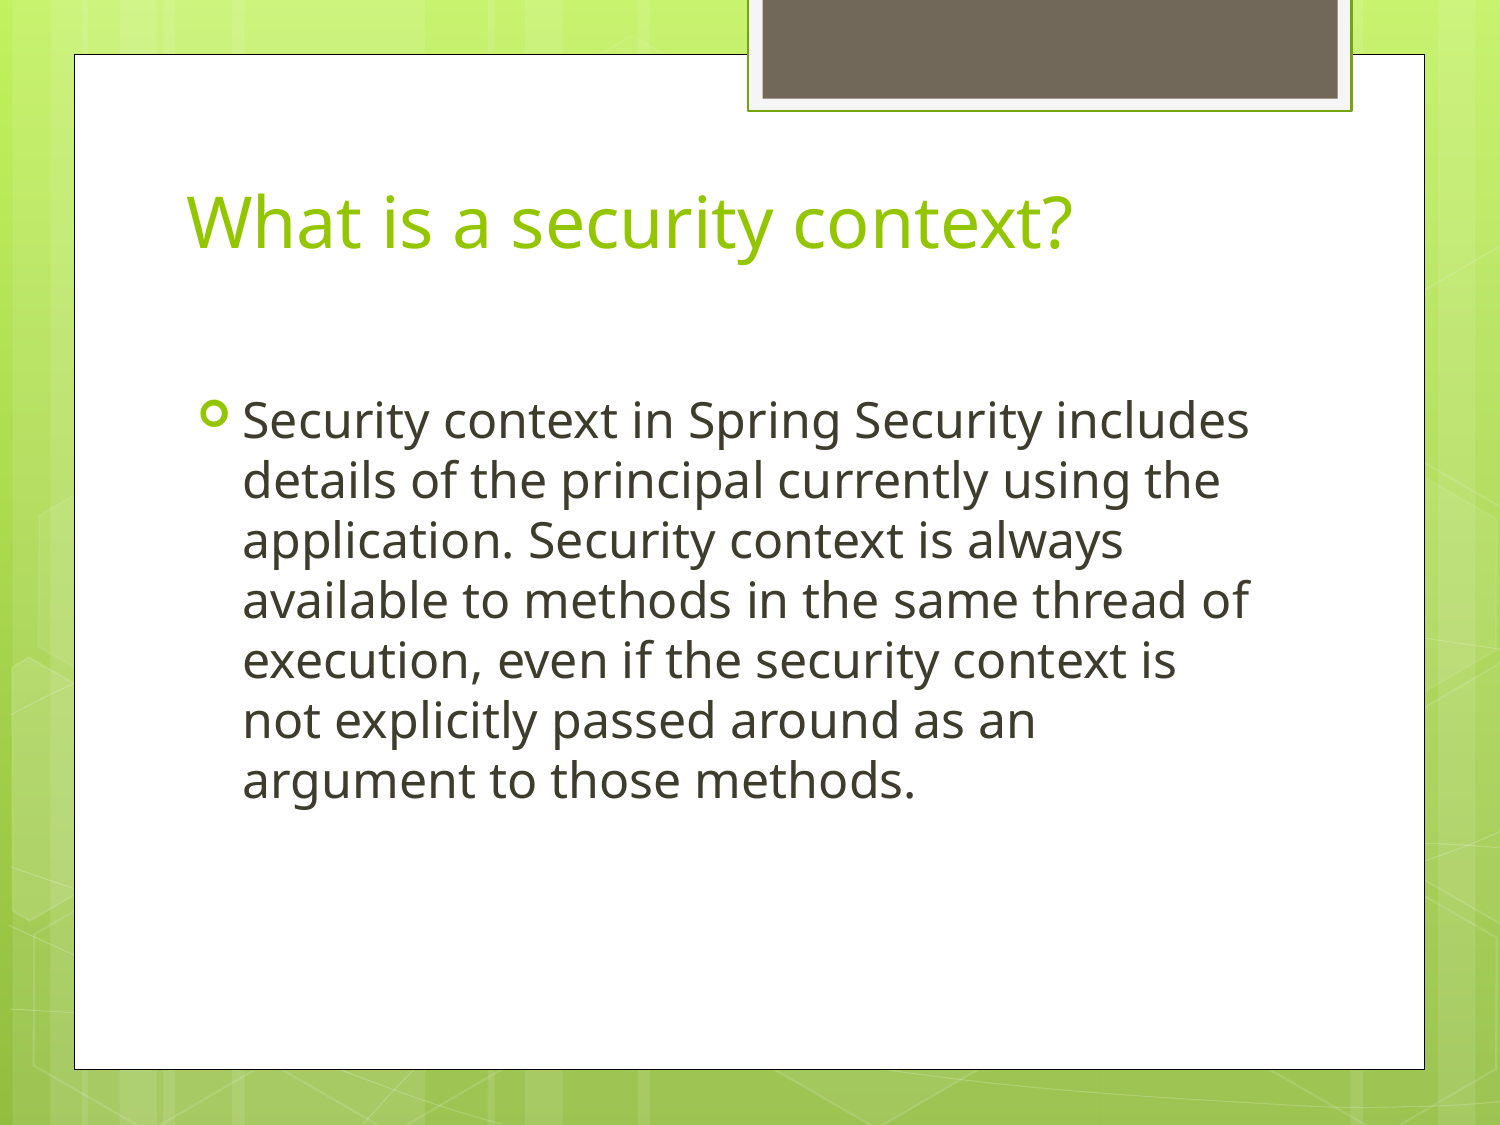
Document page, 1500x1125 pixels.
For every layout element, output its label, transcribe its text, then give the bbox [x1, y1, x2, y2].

title What is a security context? [171, 168, 1324, 357]
list Security context in Spring Security includes details of the principal currently using the application. Security context is always available to methods in the same thread of execution, even if the security context is not explicitly passed around as an argument to those methods. [171, 381, 1283, 957]
